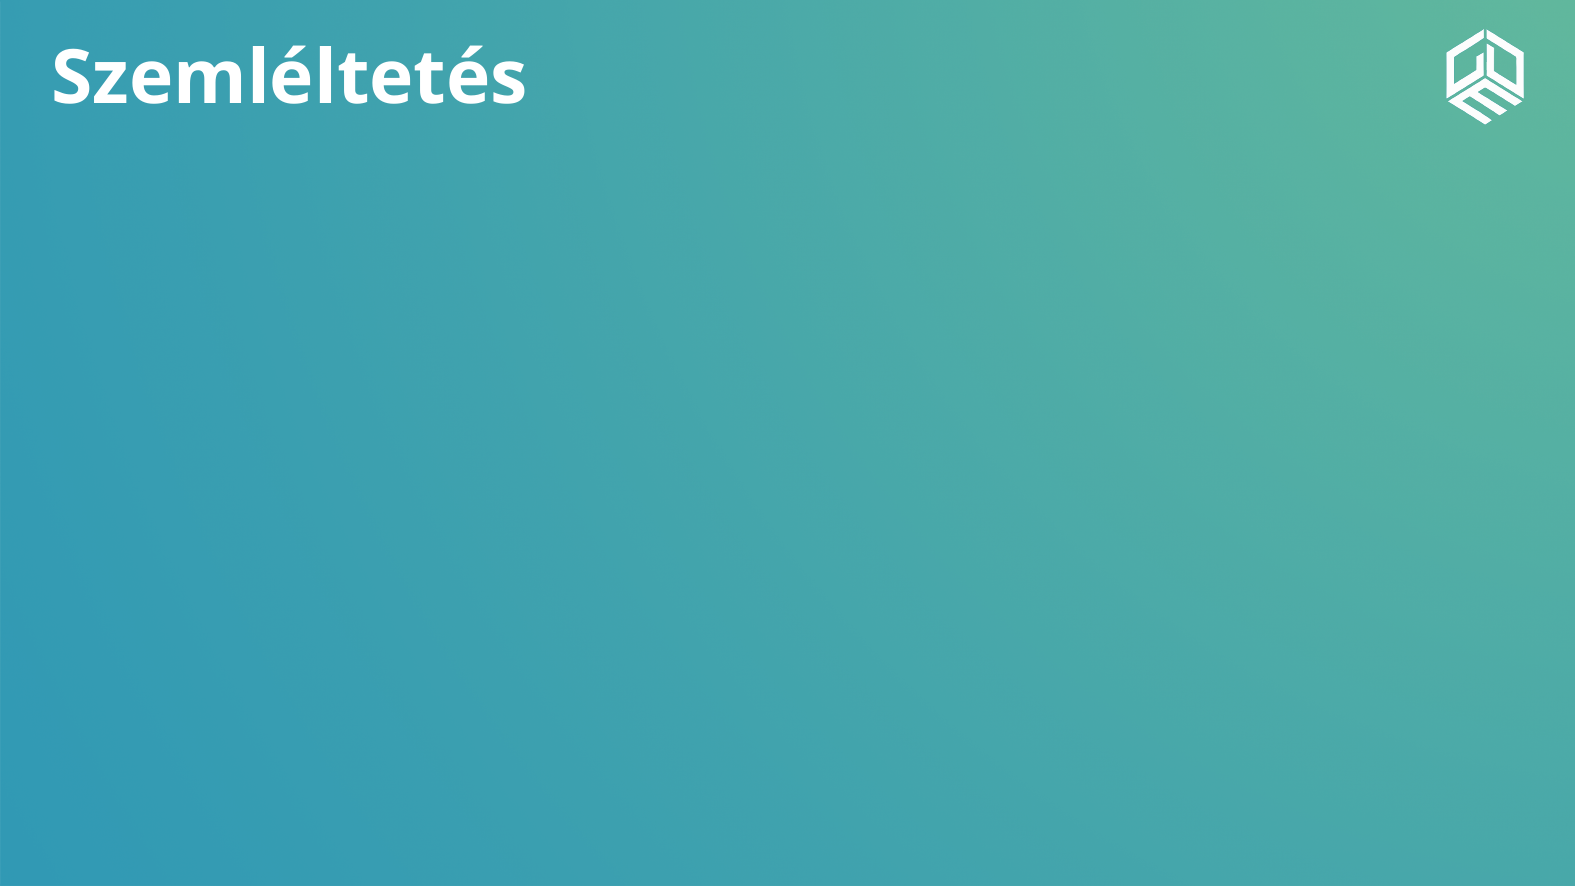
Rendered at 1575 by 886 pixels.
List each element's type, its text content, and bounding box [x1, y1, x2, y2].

picture [0, 0, 1575, 886]
text_box Szemléltetés [51, 22, 690, 131]
